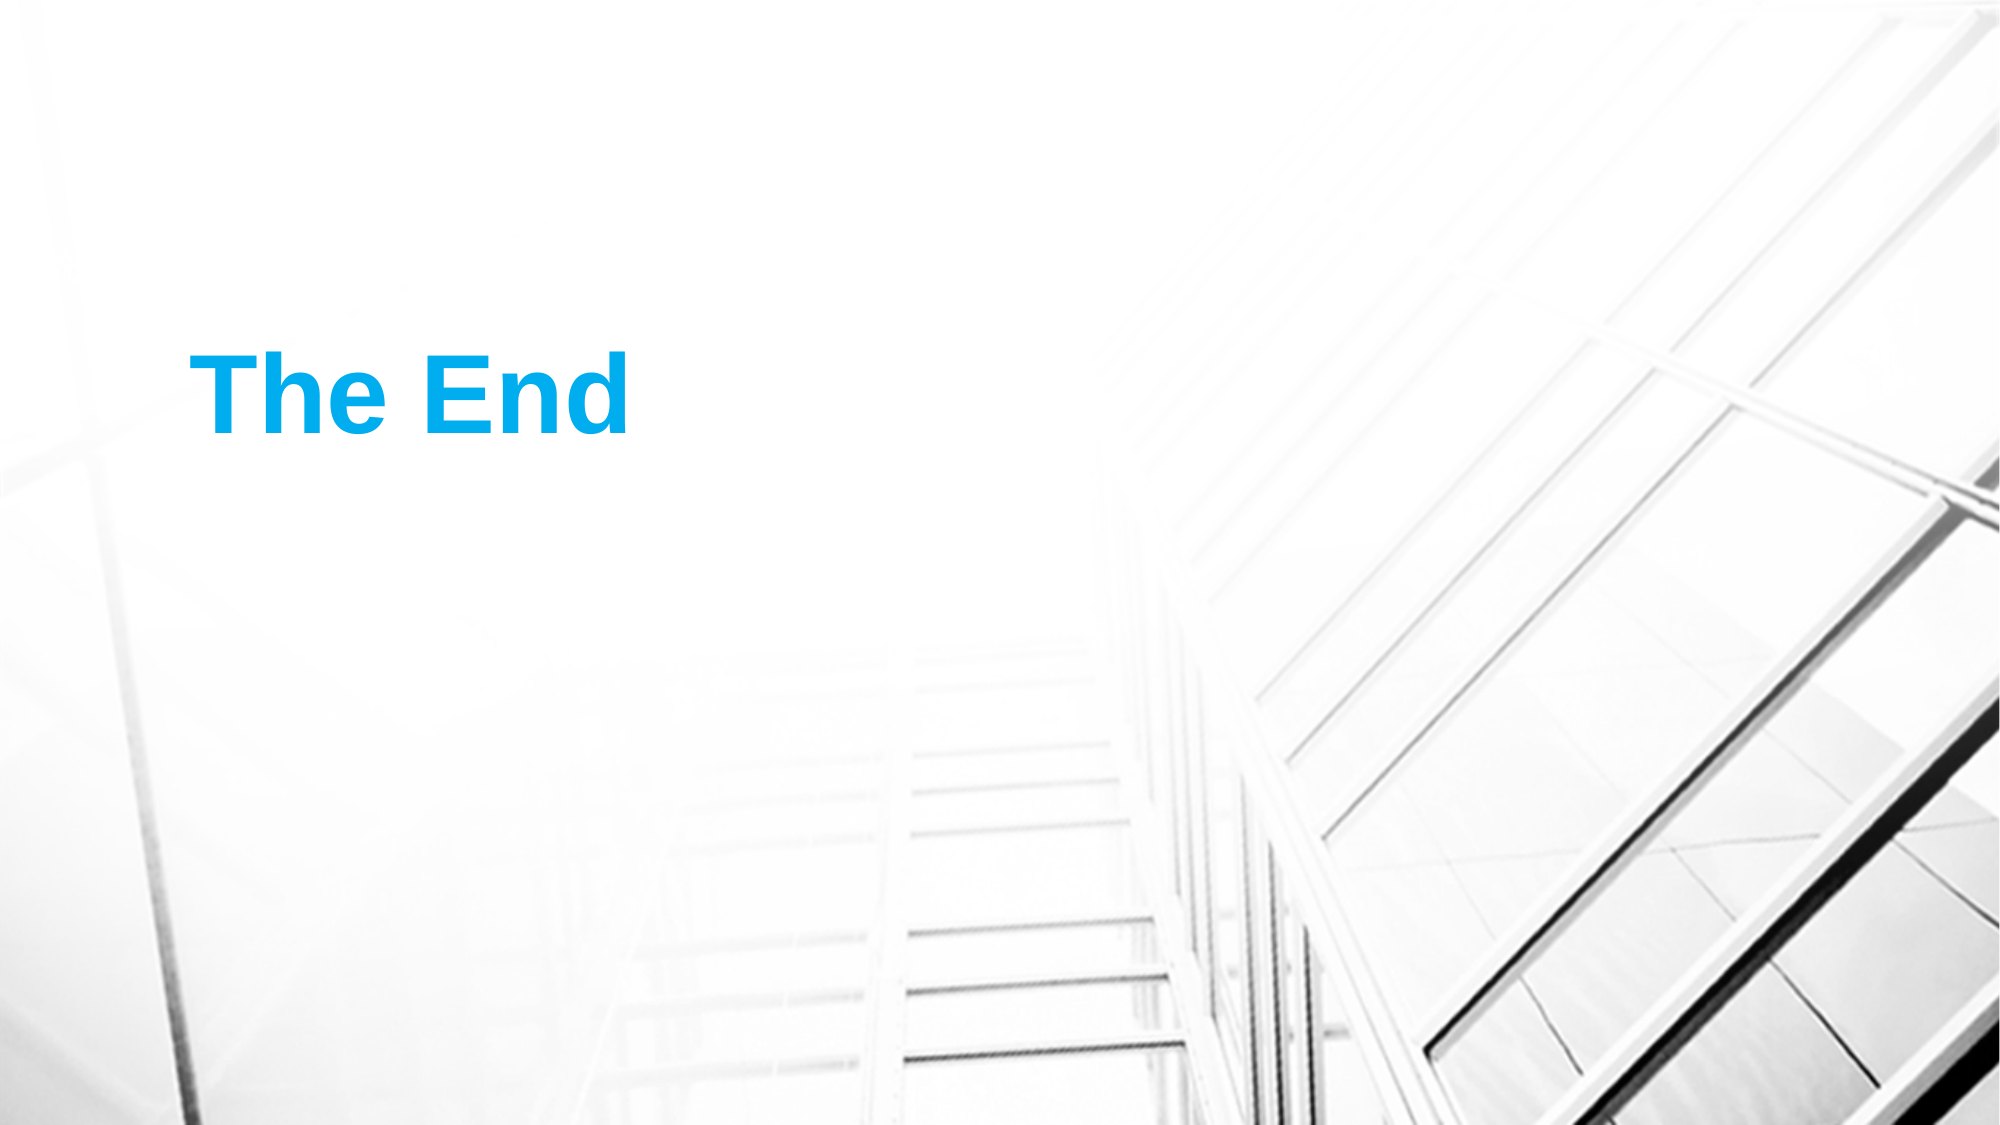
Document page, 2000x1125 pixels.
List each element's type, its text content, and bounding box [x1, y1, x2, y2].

picture [0, 0, 2000, 1125]
title The End [174, 87, 1600, 463]
